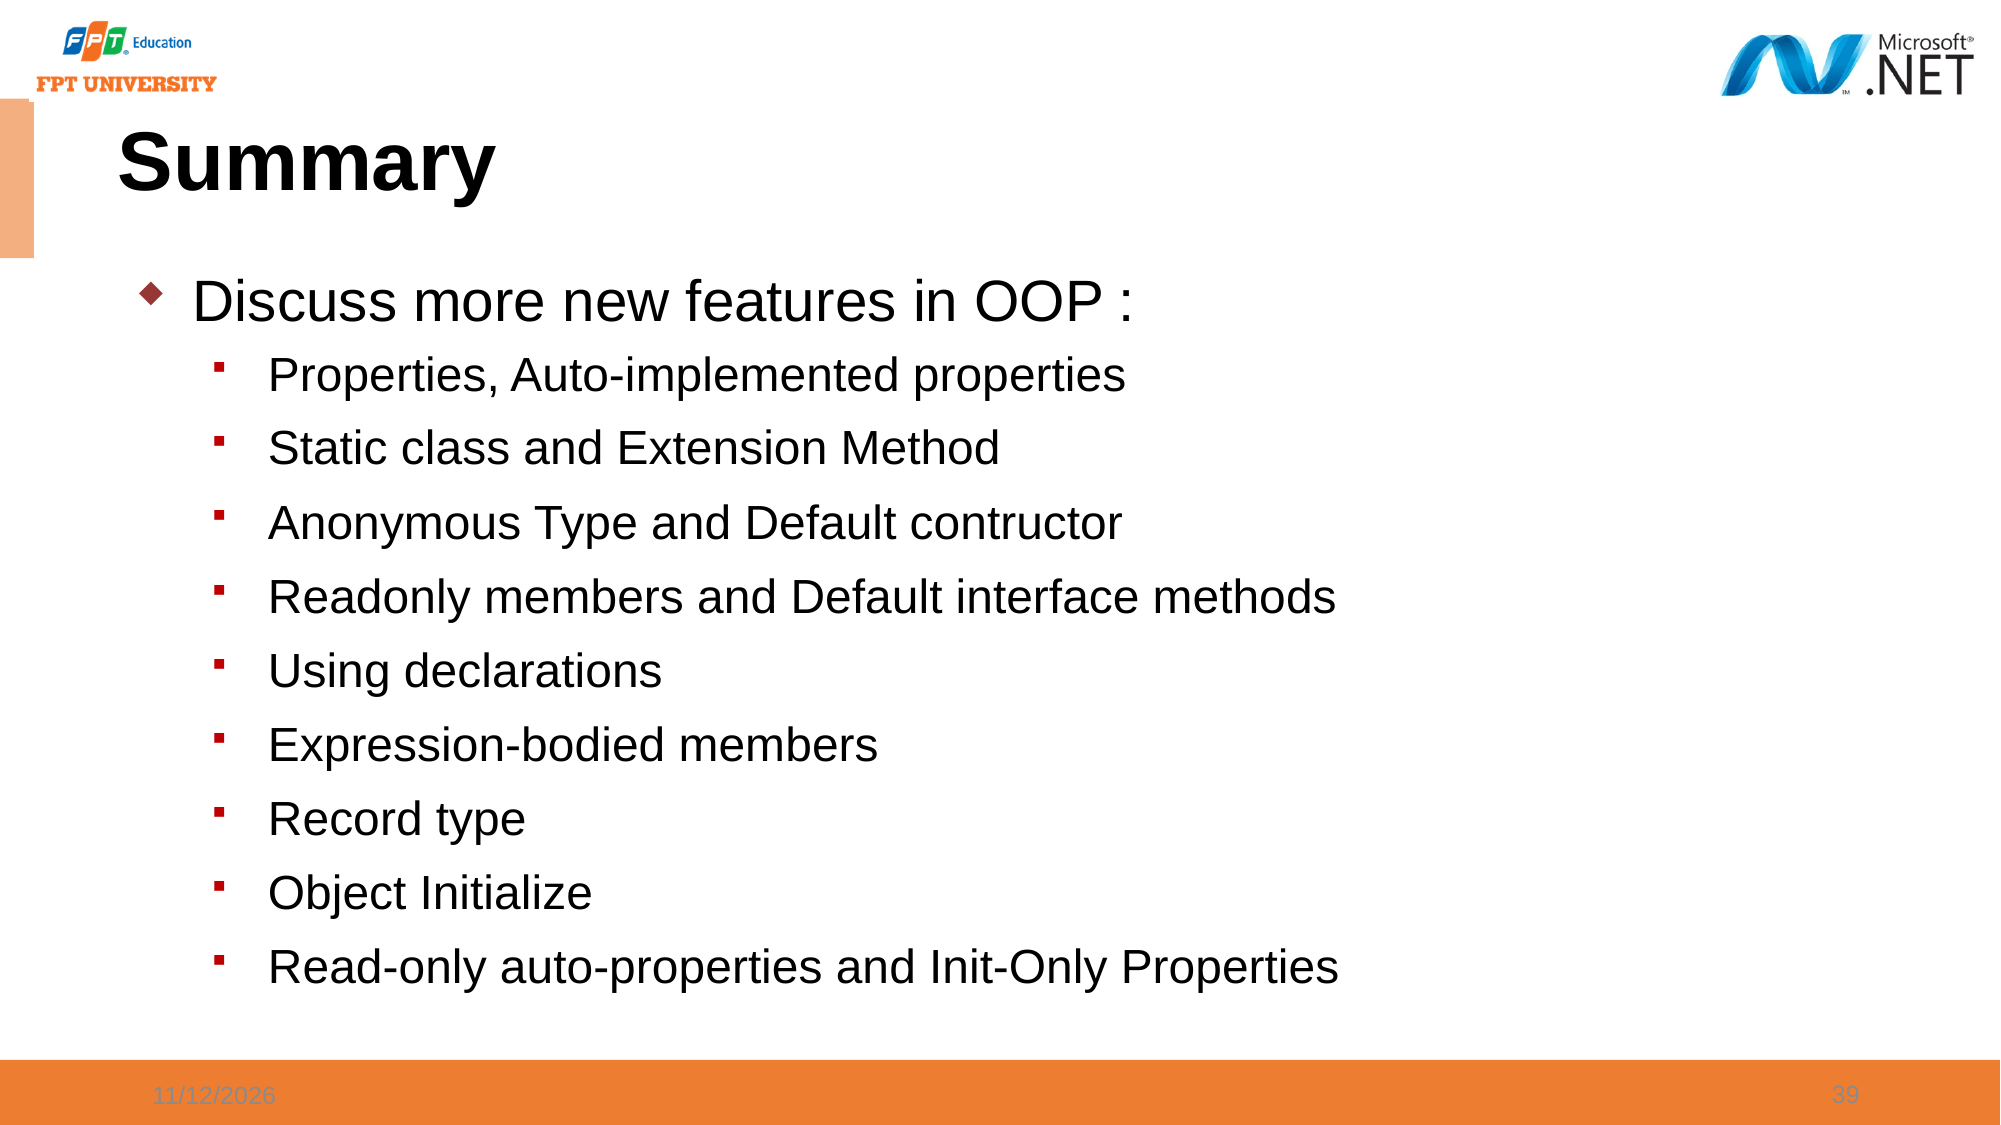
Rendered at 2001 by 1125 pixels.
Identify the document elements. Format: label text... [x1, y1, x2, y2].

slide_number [137, 1064, 588, 1124]
picture [1685, 0, 2001, 129]
title Summary [102, 114, 1828, 213]
picture [29, 6, 224, 102]
slide_number 39 [1424, 1063, 1875, 1123]
list Discuss more new features in OOP : Properties, Auto-implemented properties Static class and Extension Method Anonymous Type and Default contructor Readonly members and Default interface methods Using declarations Expression-bodied members Record type Object Initialize Read-only auto-properties and Init-Only Properties [121, 255, 1942, 1045]
